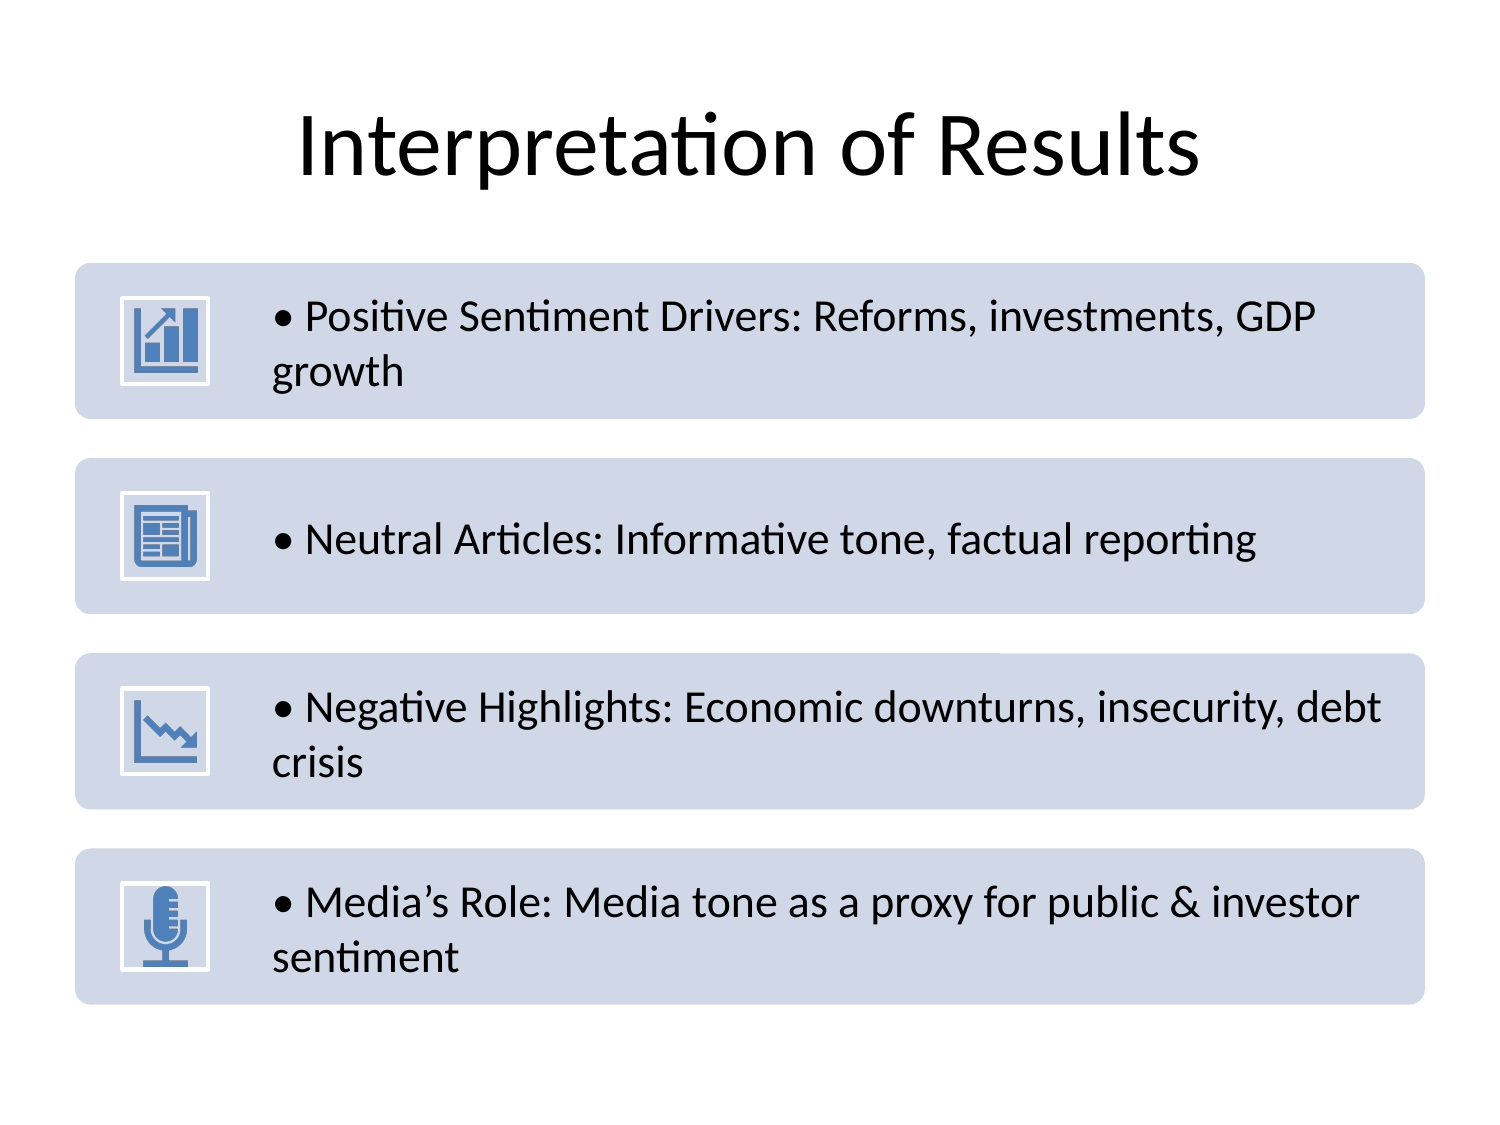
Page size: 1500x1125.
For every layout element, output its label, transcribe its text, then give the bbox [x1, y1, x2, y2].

title Interpretation of Results [75, 45, 1425, 233]
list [74, 262, 1426, 1006]
